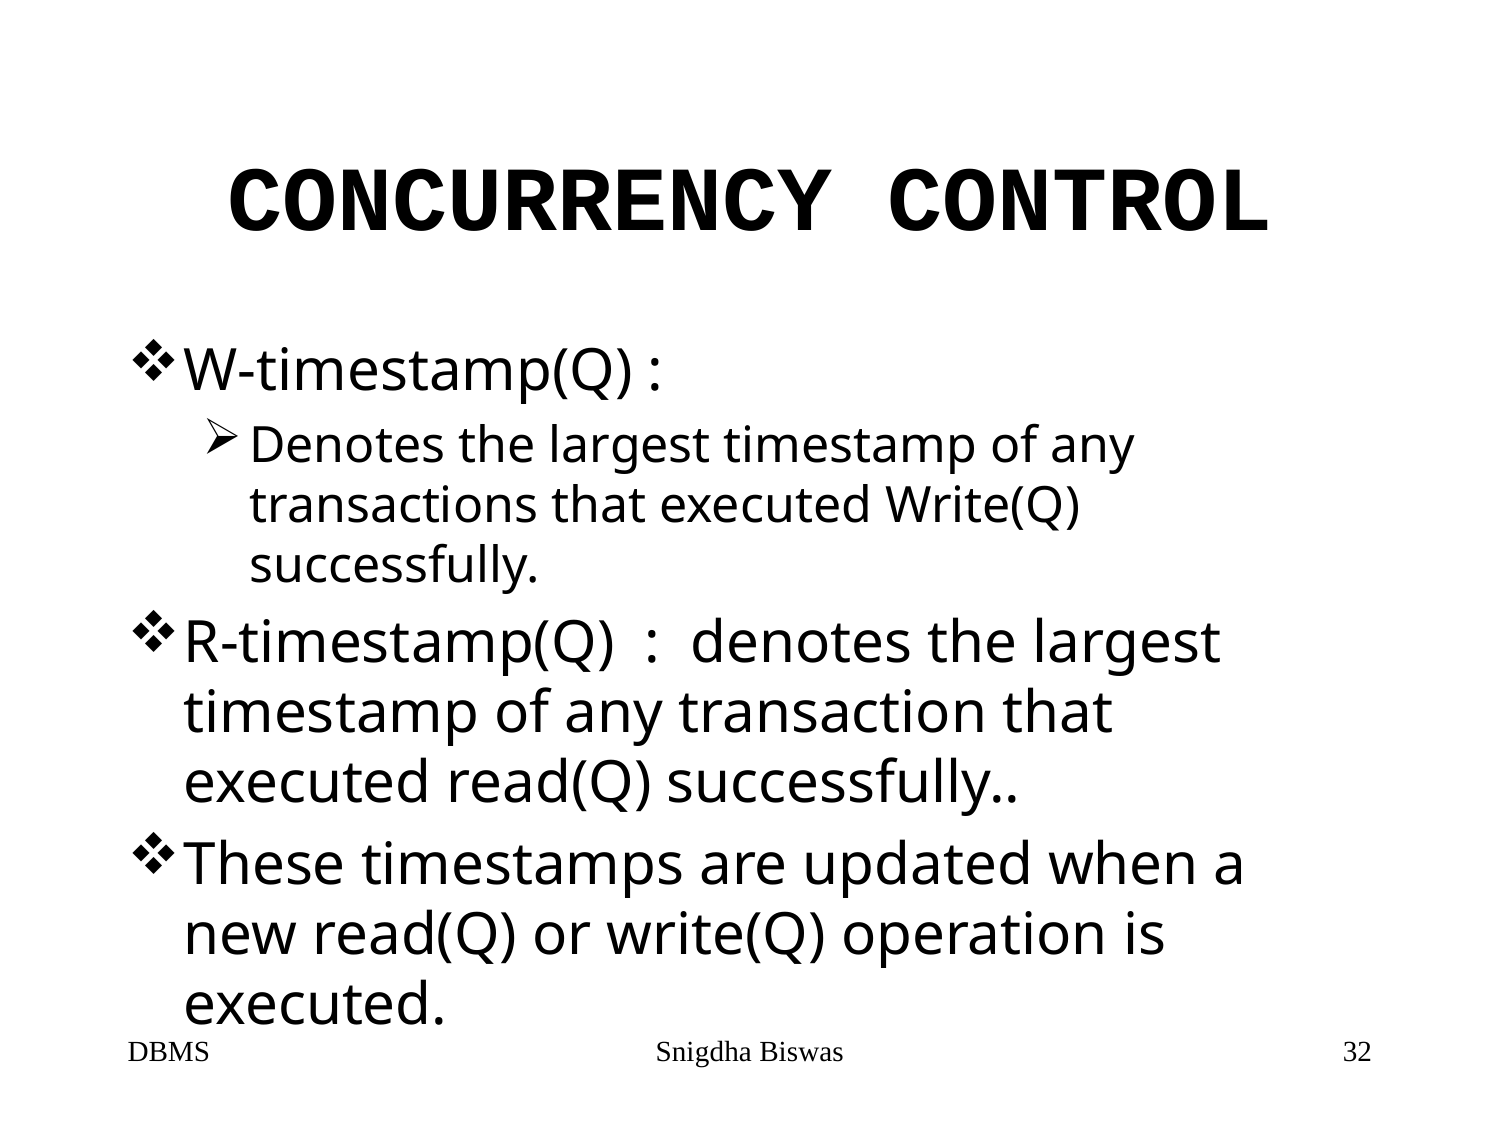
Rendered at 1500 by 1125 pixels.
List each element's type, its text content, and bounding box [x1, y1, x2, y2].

footer Snigdha Biswas [512, 1024, 988, 1101]
list W-timestamp(Q) : Denotes the largest timestamp of any transactions that executed Write(Q) successfully. R-timestamp(Q) : denotes the largest timestamp of any transaction that executed read(Q) successfully.. These timestamps are updated when a new read(Q) or write(Q) operation is executed. [112, 324, 1388, 1001]
title CONCURRENCY CONTROL [112, 99, 1388, 288]
slide_number DBMS [112, 1024, 426, 1101]
slide_number 32 [1074, 1024, 1388, 1101]
